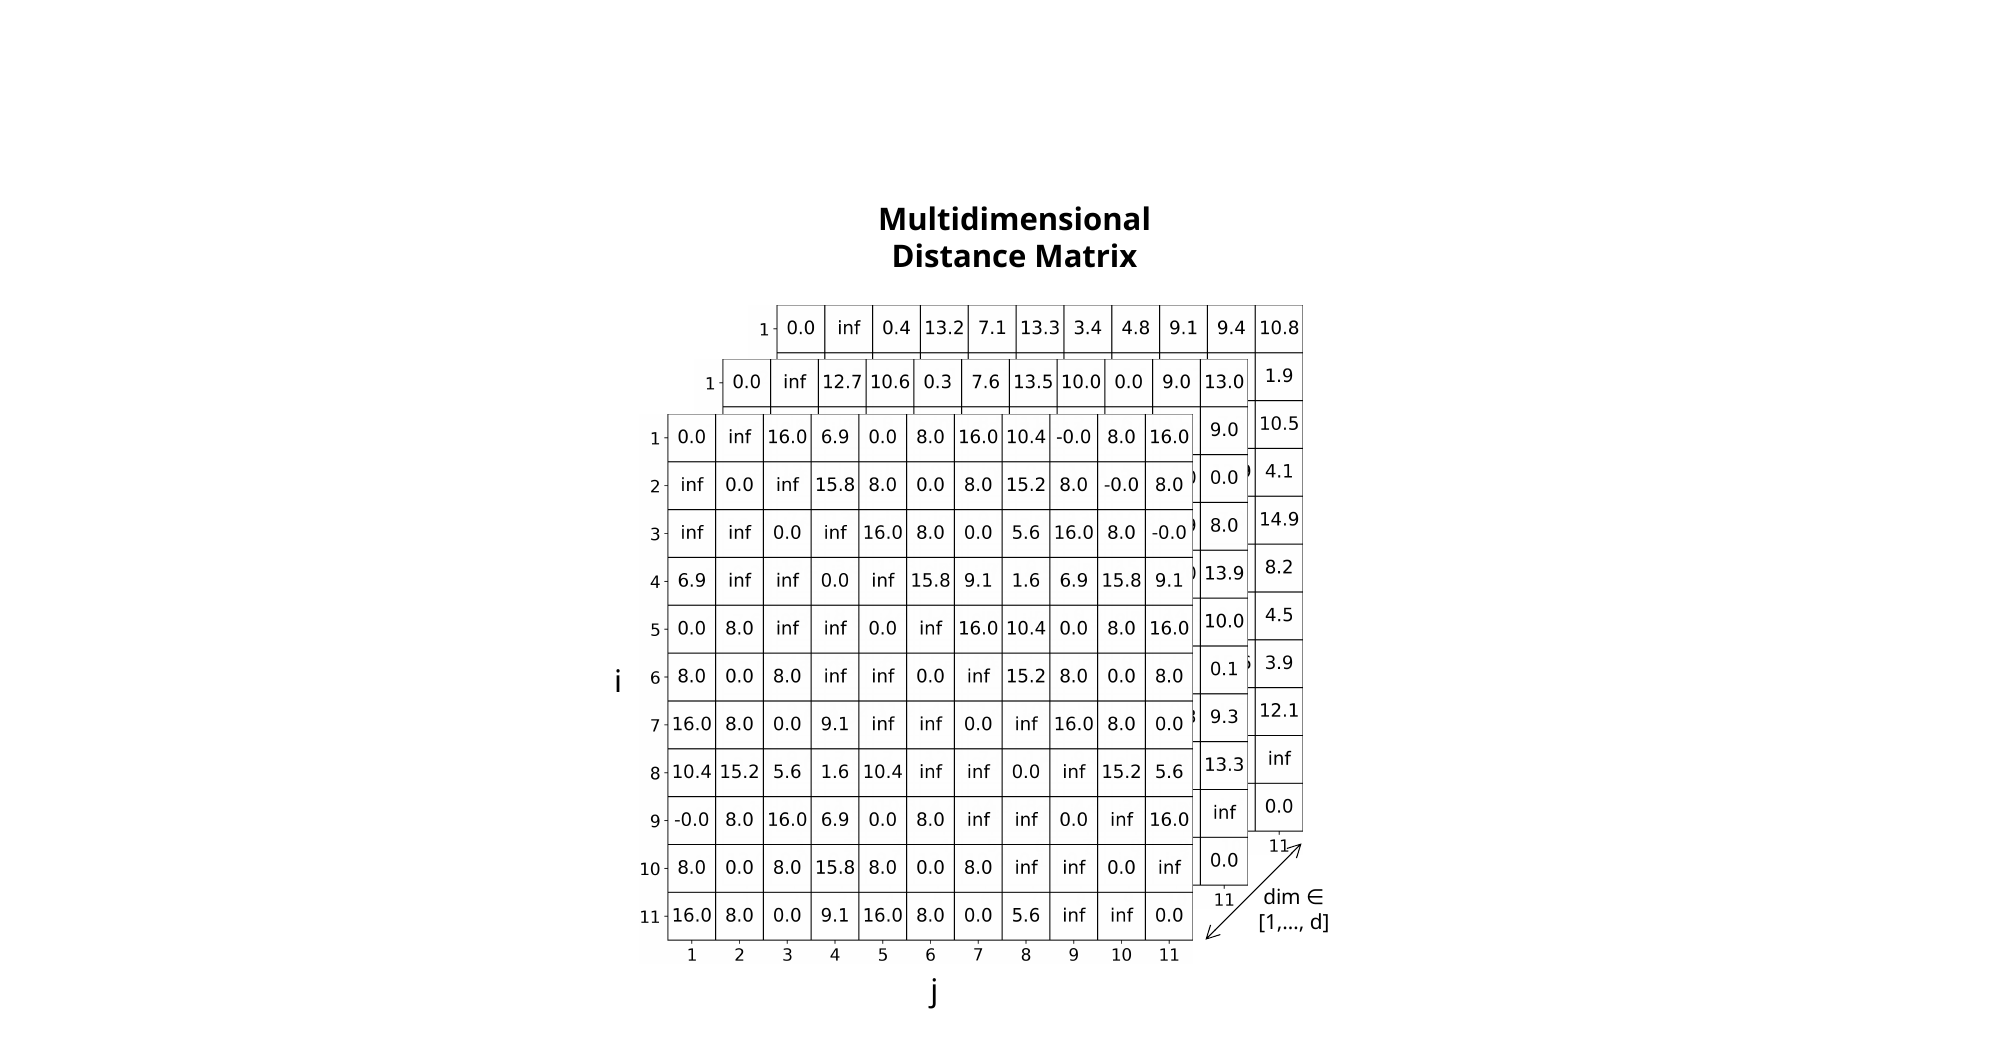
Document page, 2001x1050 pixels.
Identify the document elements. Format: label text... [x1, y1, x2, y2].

text_box i [600, 654, 638, 706]
text_box dim ∈ [1,…, d] [1302, 876, 1349, 941]
picture [638, 304, 1304, 965]
text_box Multidimensional Distance Matrix [855, 191, 1174, 281]
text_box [1204, 842, 1302, 941]
text_box j [916, 965, 955, 1015]
